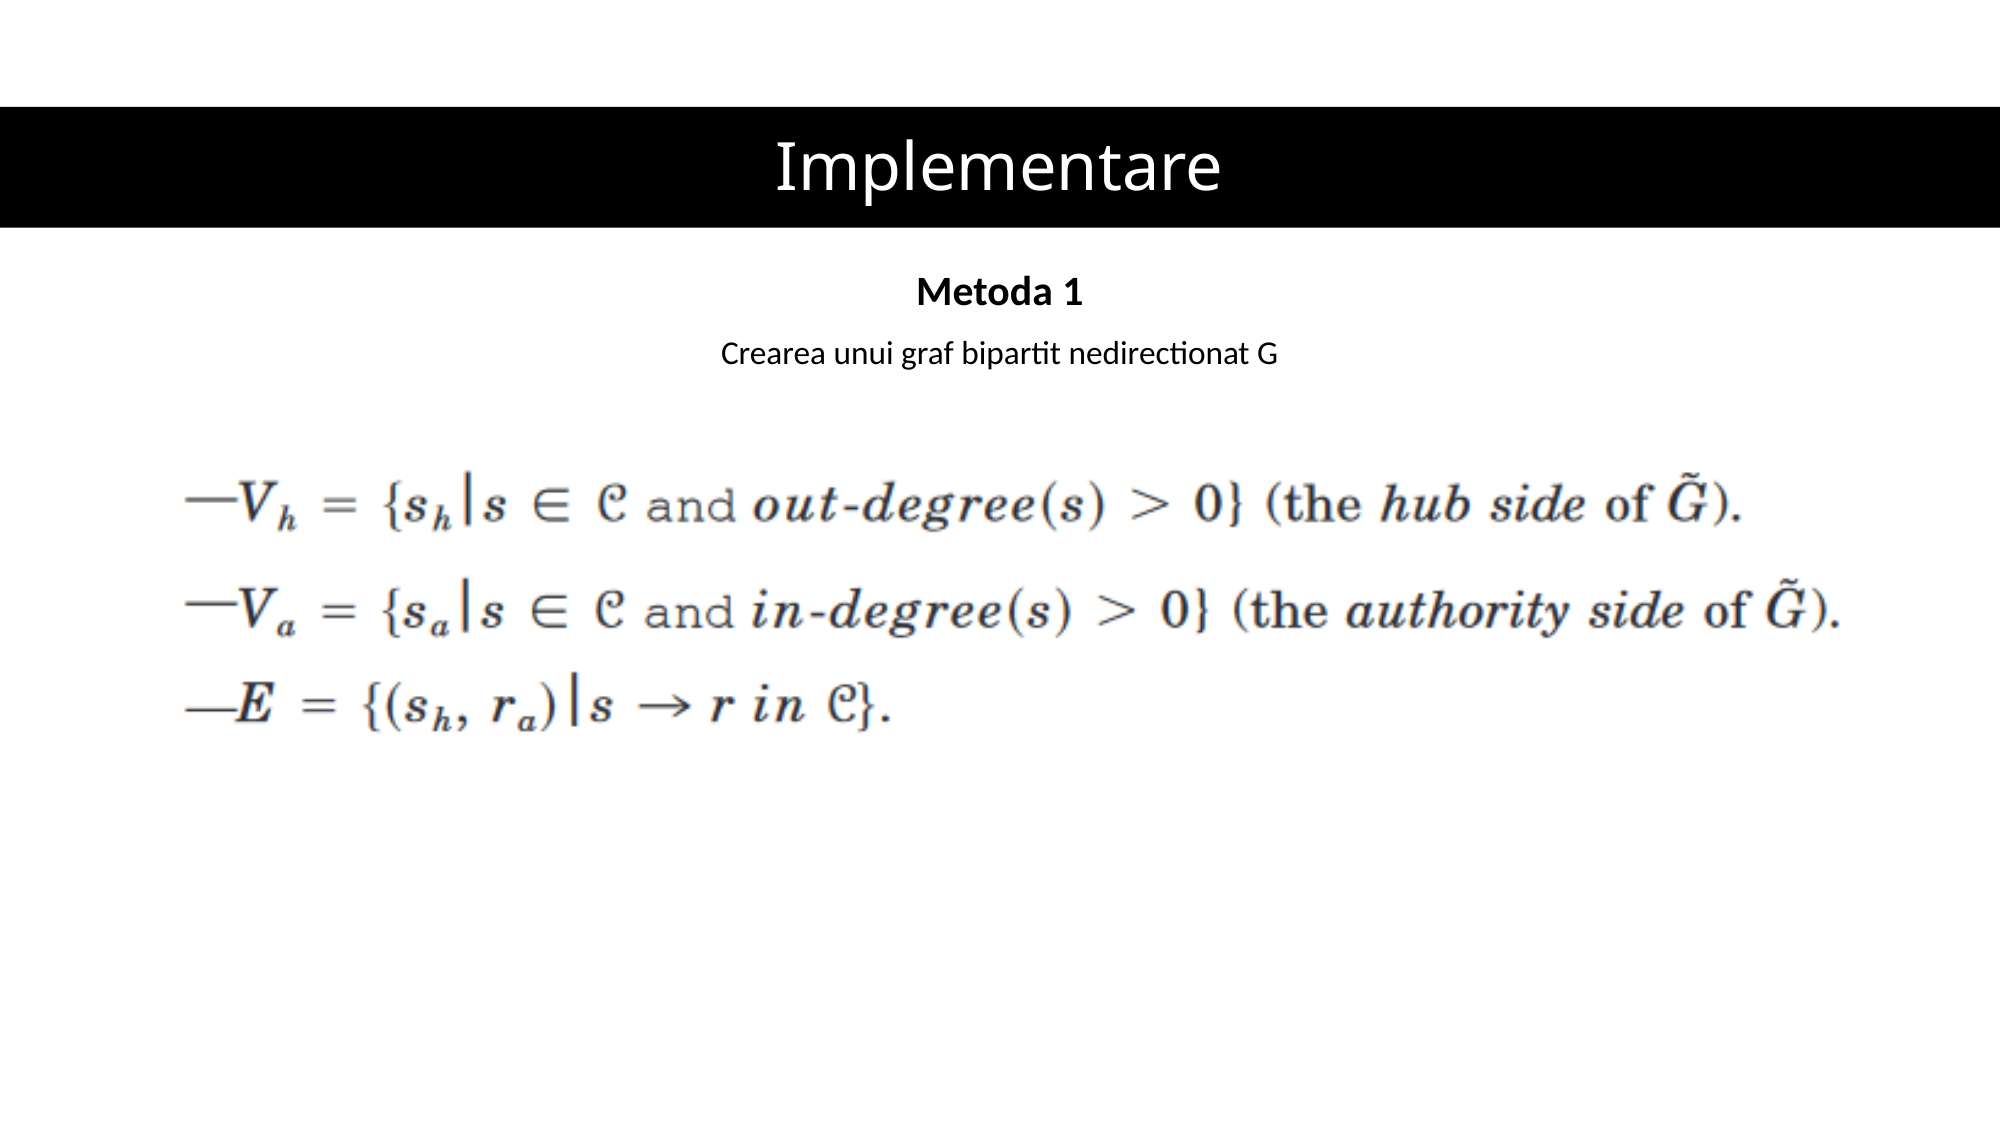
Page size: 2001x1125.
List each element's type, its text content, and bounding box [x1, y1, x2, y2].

list Metoda 1 Crearea unui graf bipartit nedirectionat G [234, 262, 1766, 405]
text_box [0, 106, 2000, 229]
title Implementare [137, 110, 1863, 228]
picture [165, 439, 1891, 759]
